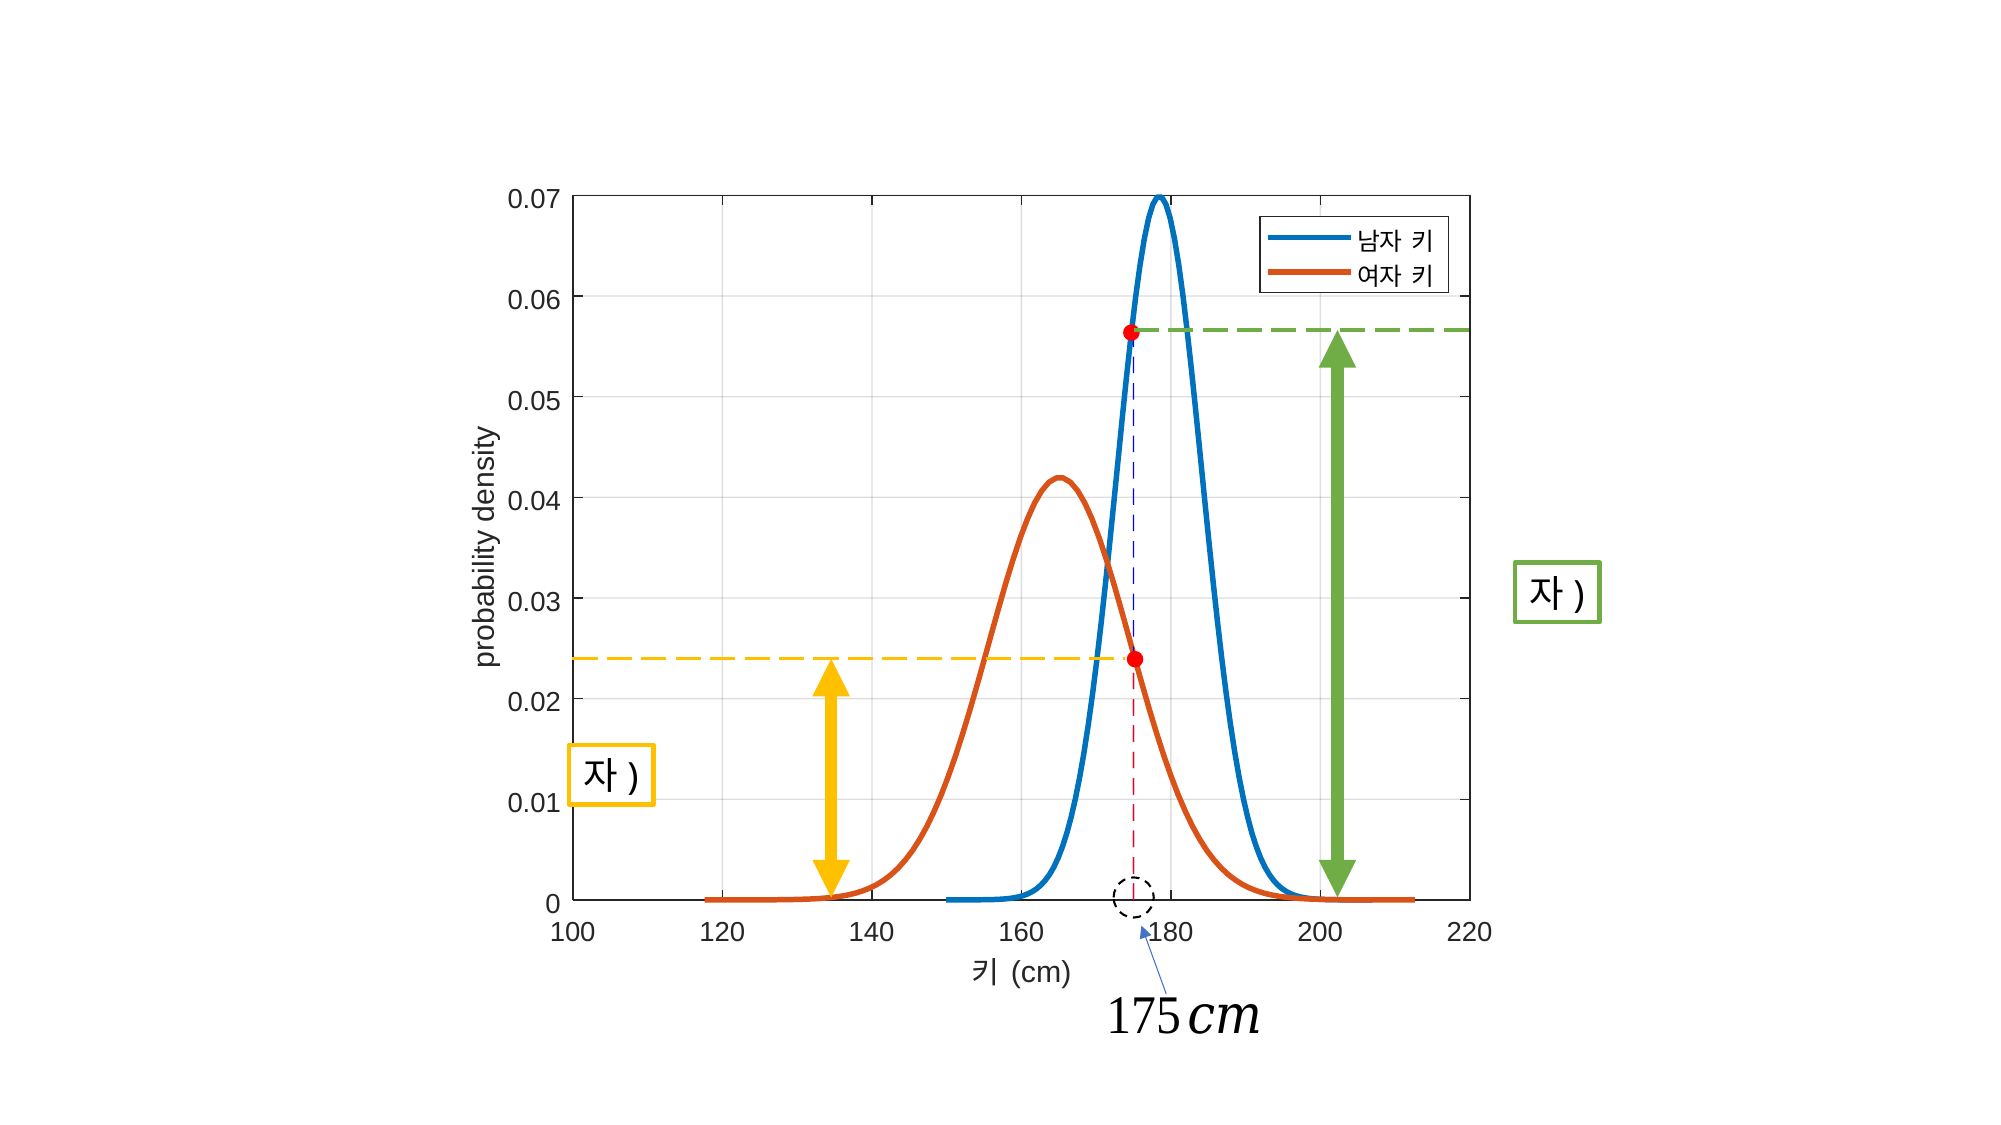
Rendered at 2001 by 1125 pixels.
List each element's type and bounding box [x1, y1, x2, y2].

picture [422, 131, 1578, 994]
text_box [1141, 925, 1167, 994]
